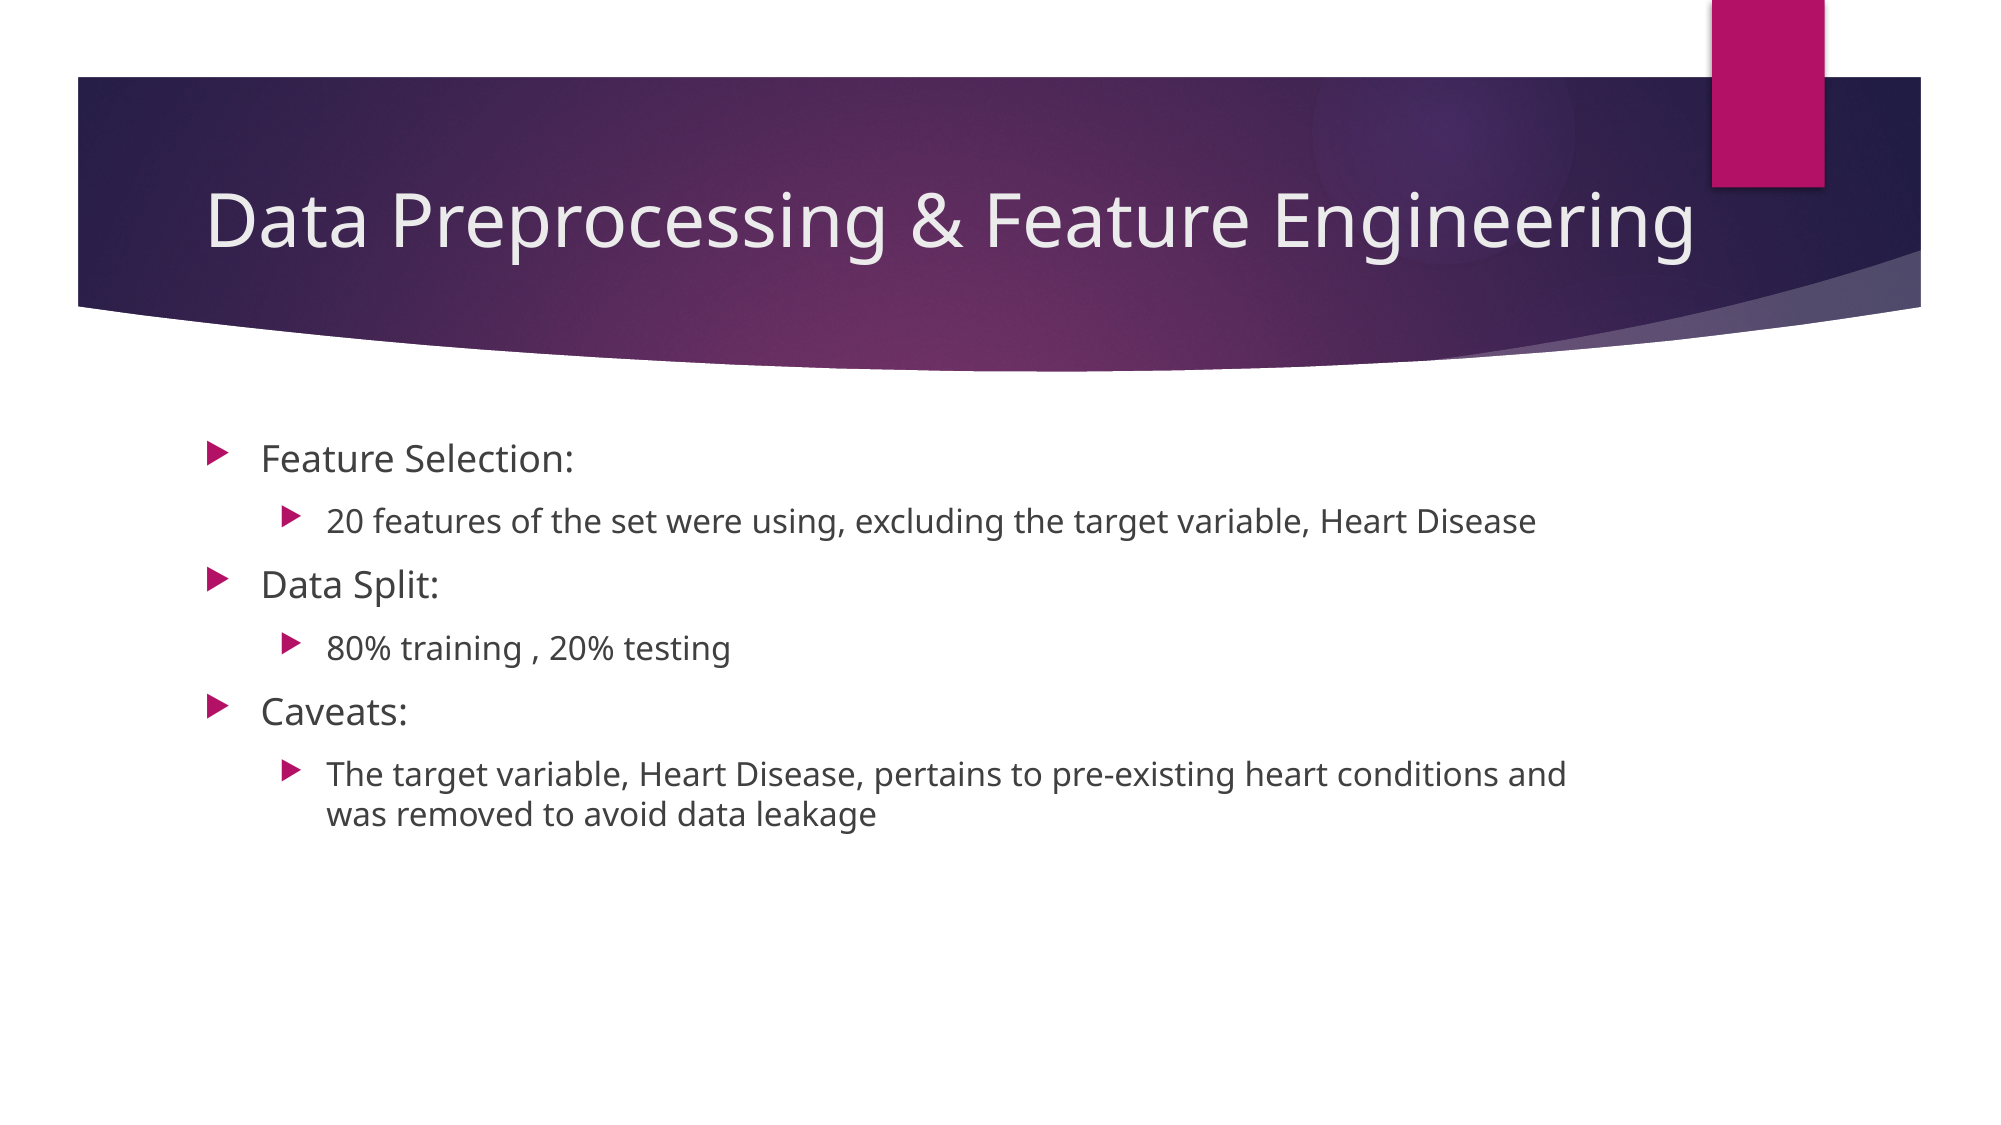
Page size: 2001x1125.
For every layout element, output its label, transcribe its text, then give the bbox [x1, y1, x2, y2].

list Feature Selection: 20 features of the set were using, excluding the target variable, Heart Disease Data Split: 80% training , 20% testing Caveats: The target variable, Heart Disease, pertains to pre-existing heart conditions and was removed to avoid data leakage [189, 427, 1638, 988]
title Data Preprocessing & Feature Engineering [189, 159, 1777, 276]
